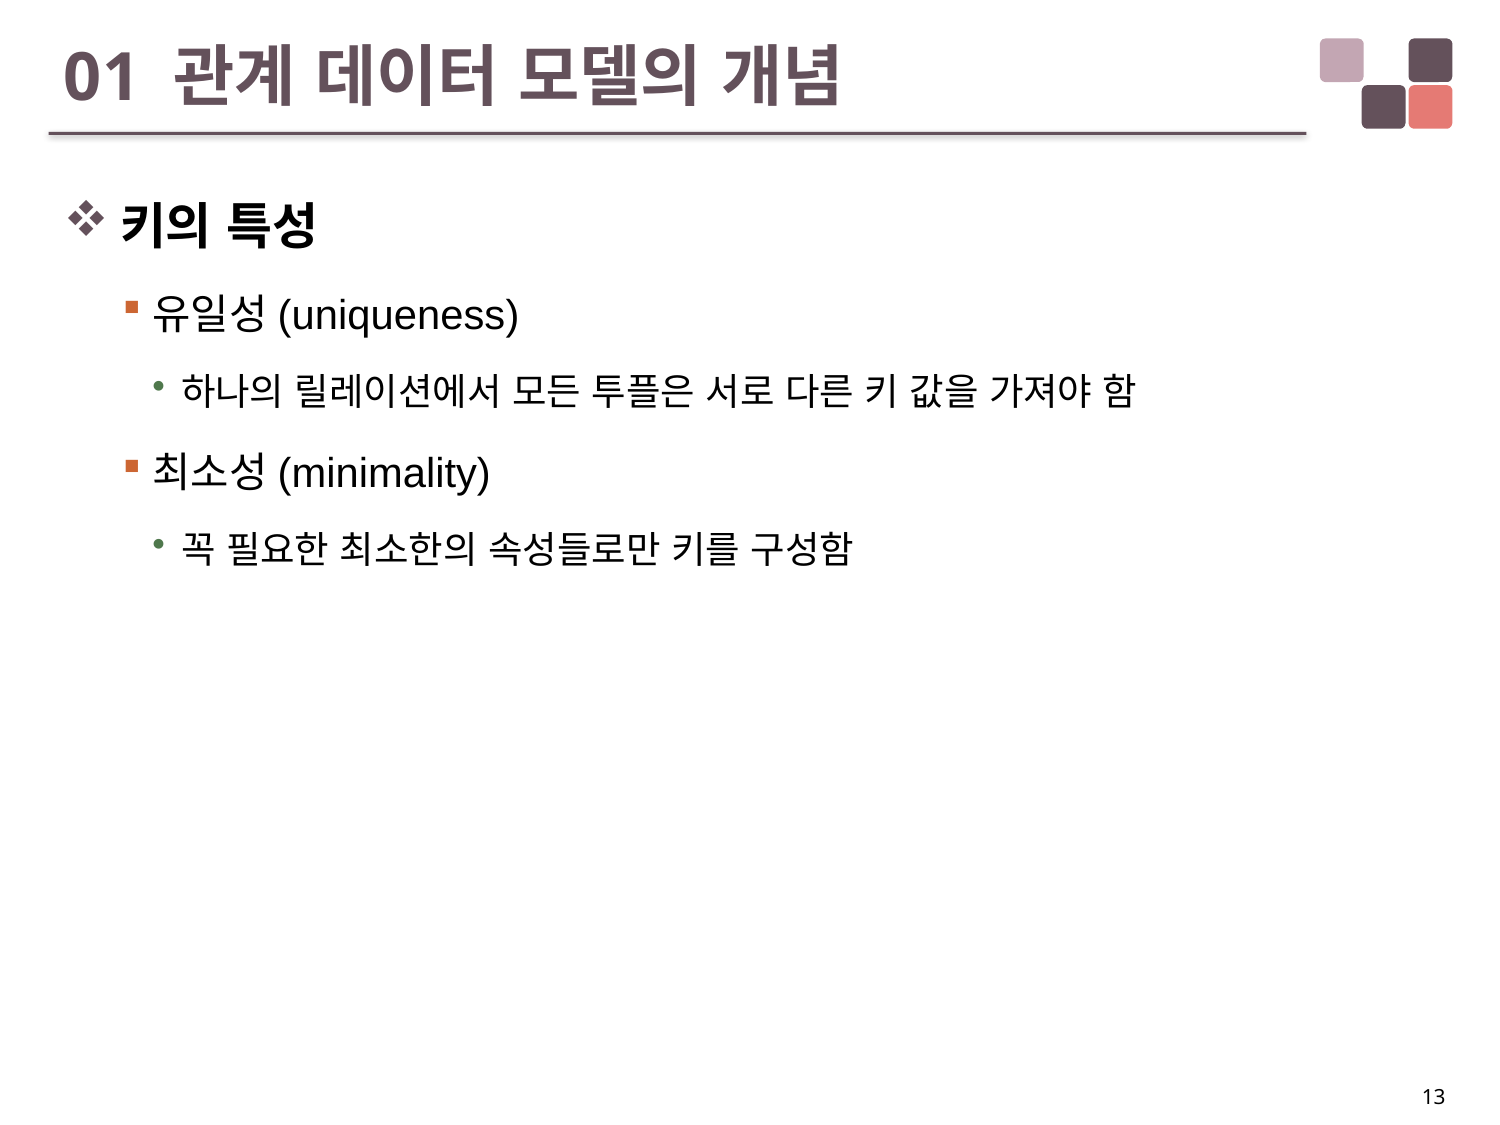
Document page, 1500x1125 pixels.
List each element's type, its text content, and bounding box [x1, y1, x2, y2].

list 키의 특성 유일성(uniqueness) 하나의 릴레이션에서 모든 투플은 서로 다른 키 값을 가져야 함 최소성(minimality) 꼭 필요한 최소한의 속성들로만 키를 구성함 [48, 187, 1452, 1097]
title 01 관계 데이터 모델의 개념 [48, 25, 1459, 123]
